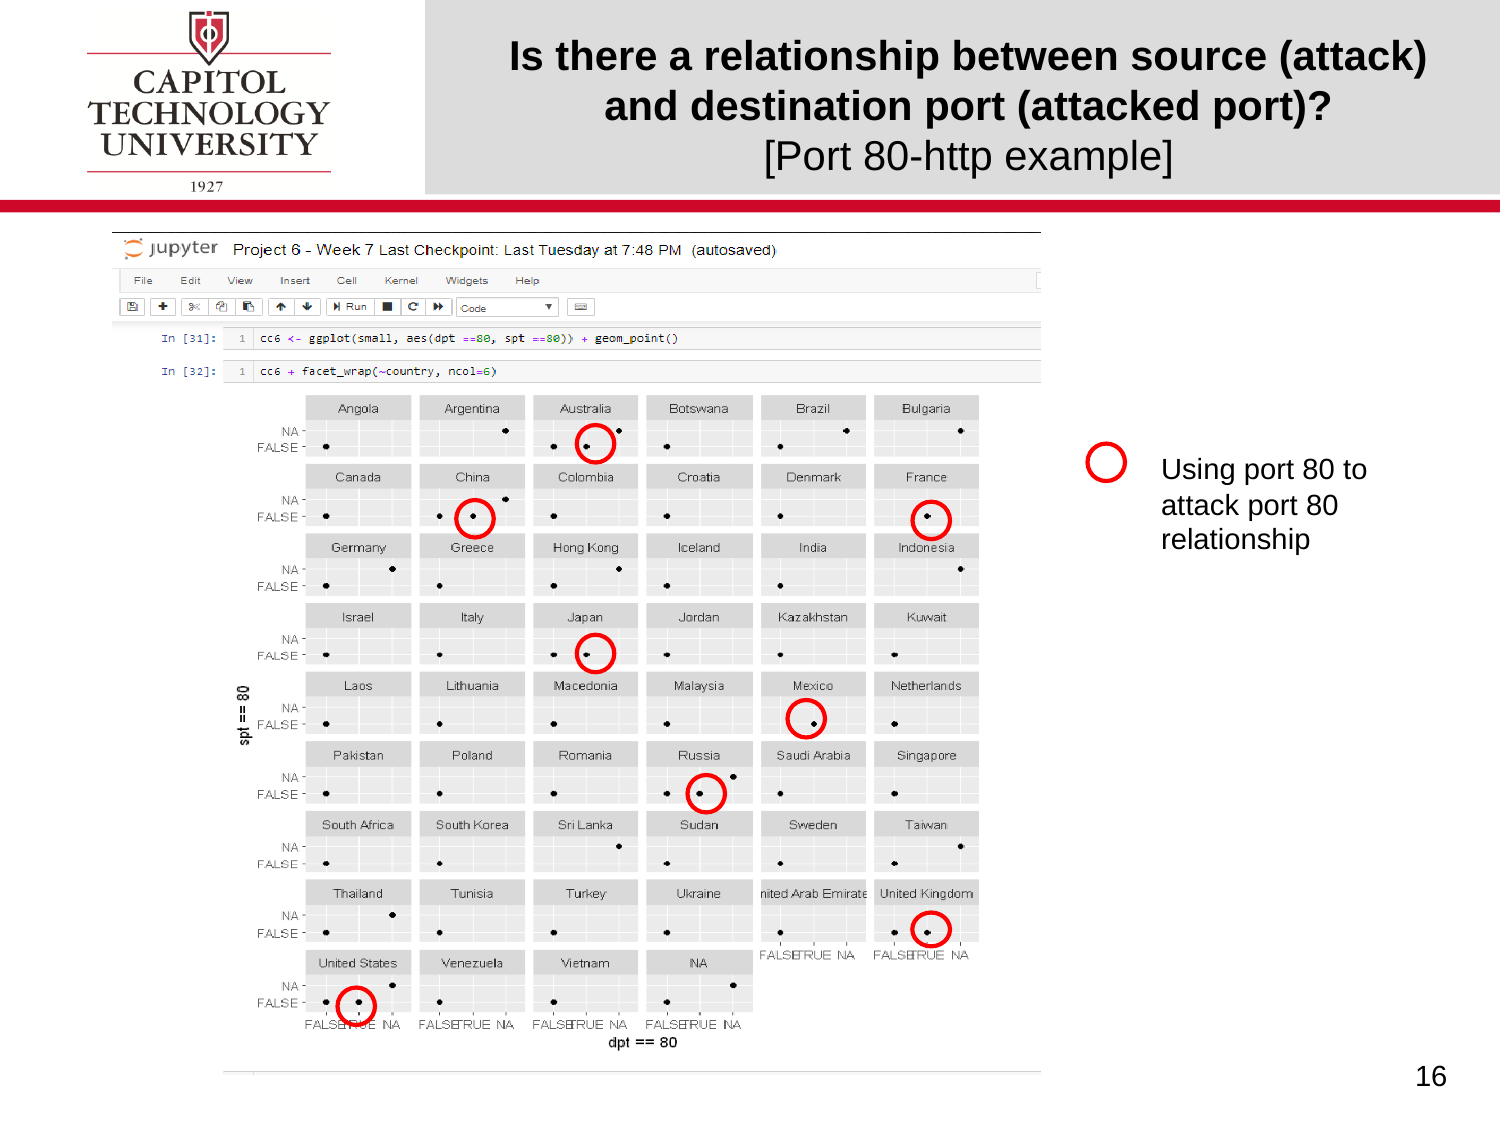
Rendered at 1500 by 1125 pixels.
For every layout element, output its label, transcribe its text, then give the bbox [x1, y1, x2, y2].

picture [87, 11, 331, 192]
text_box Using port 80 to attack port 80 relationship [1146, 443, 1415, 564]
title Is there a relationship between source (attack) and destination port (attacked port)? [Port 80-http example] [474, 50, 1463, 158]
slide_number 16 [1299, 1050, 1463, 1103]
text_box [1085, 441, 1128, 484]
picture [112, 231, 1042, 1076]
